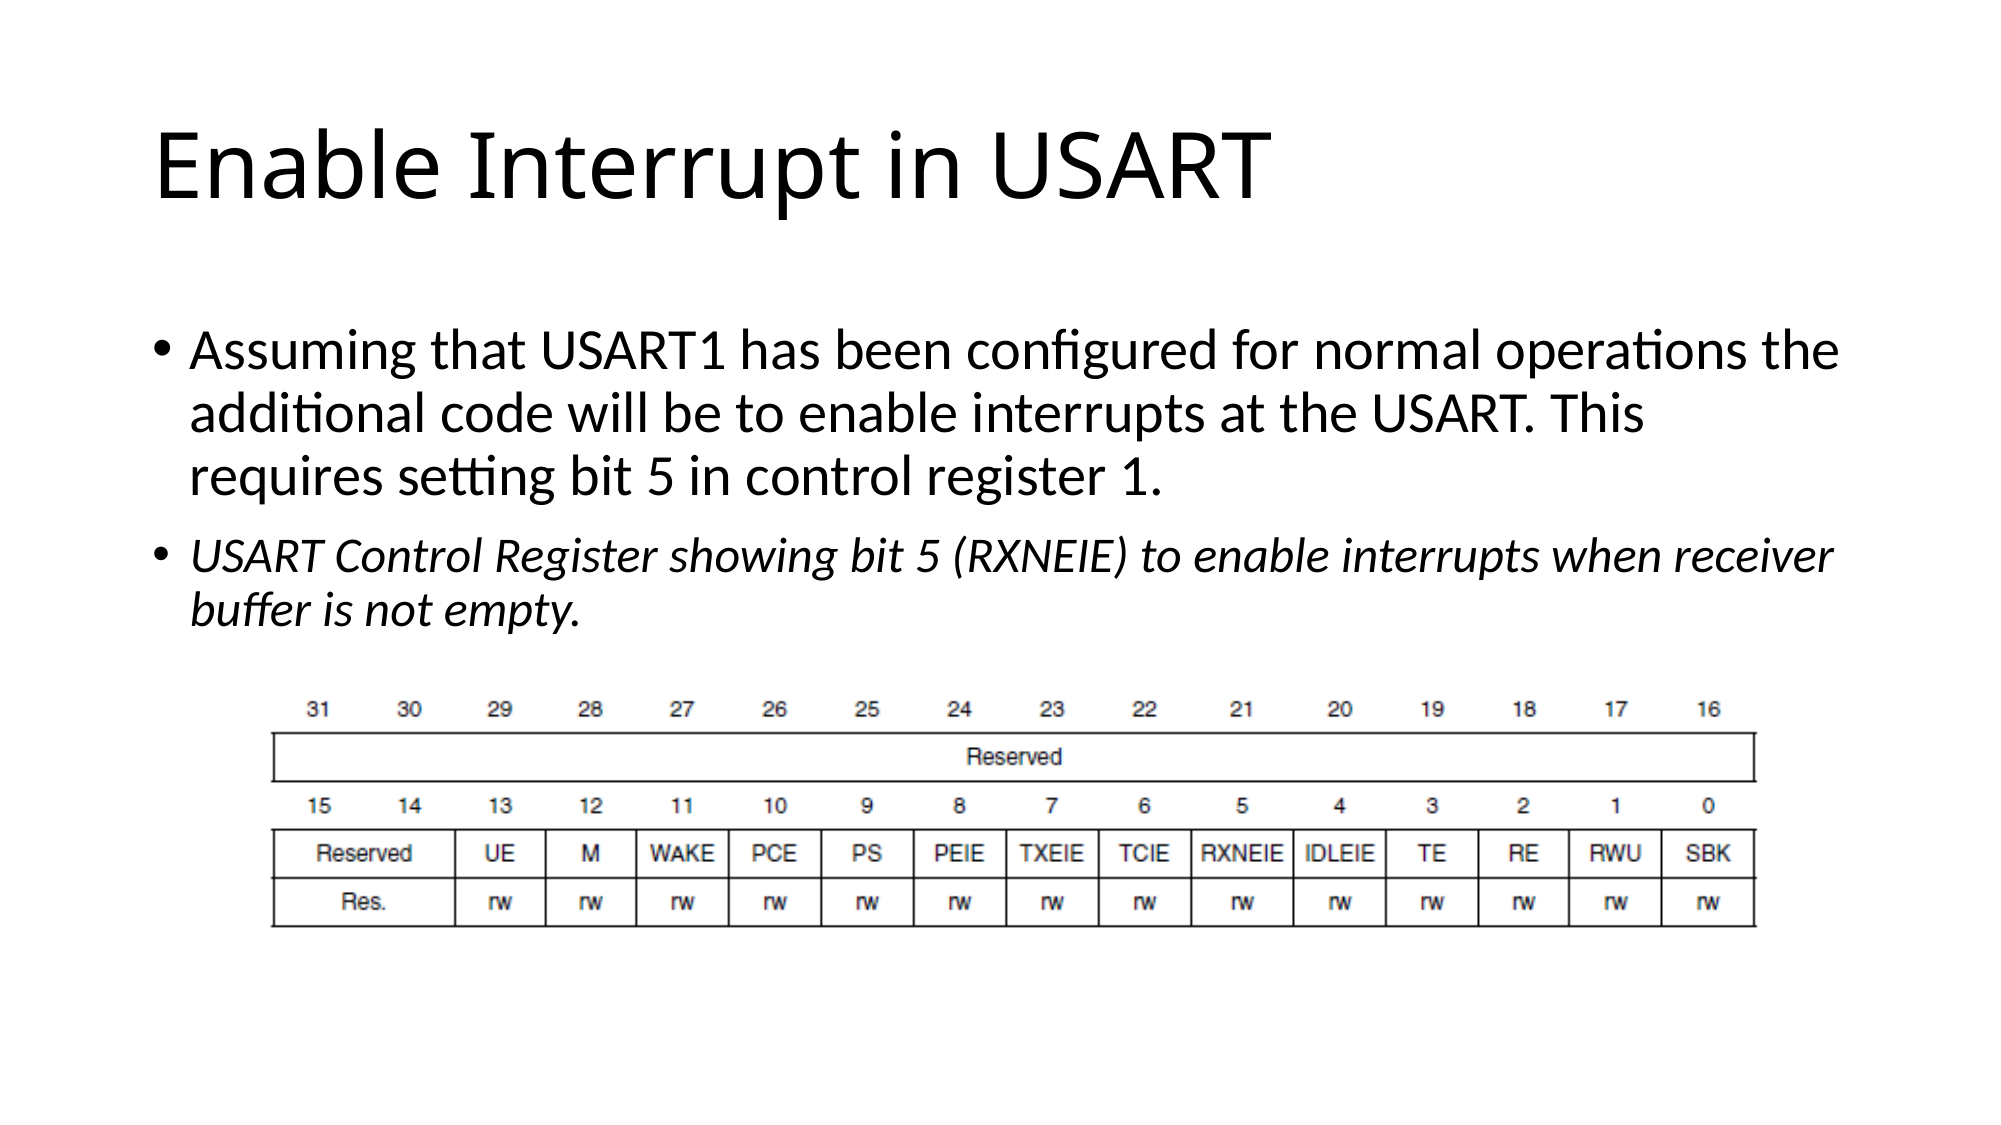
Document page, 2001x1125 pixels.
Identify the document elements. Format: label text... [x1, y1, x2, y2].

title Enable Interrupt in USART [137, 59, 1863, 278]
picture [260, 692, 1767, 947]
list Assuming that USART1 has been configured for normal operations the additional code will be to enable interrupts at the USART. This requires setting bit 5 in control register 1. USART Control Register showing bit 5 (RXNEIE) to enable interrupts when receiver buffer is not empty. [137, 311, 1863, 1026]
